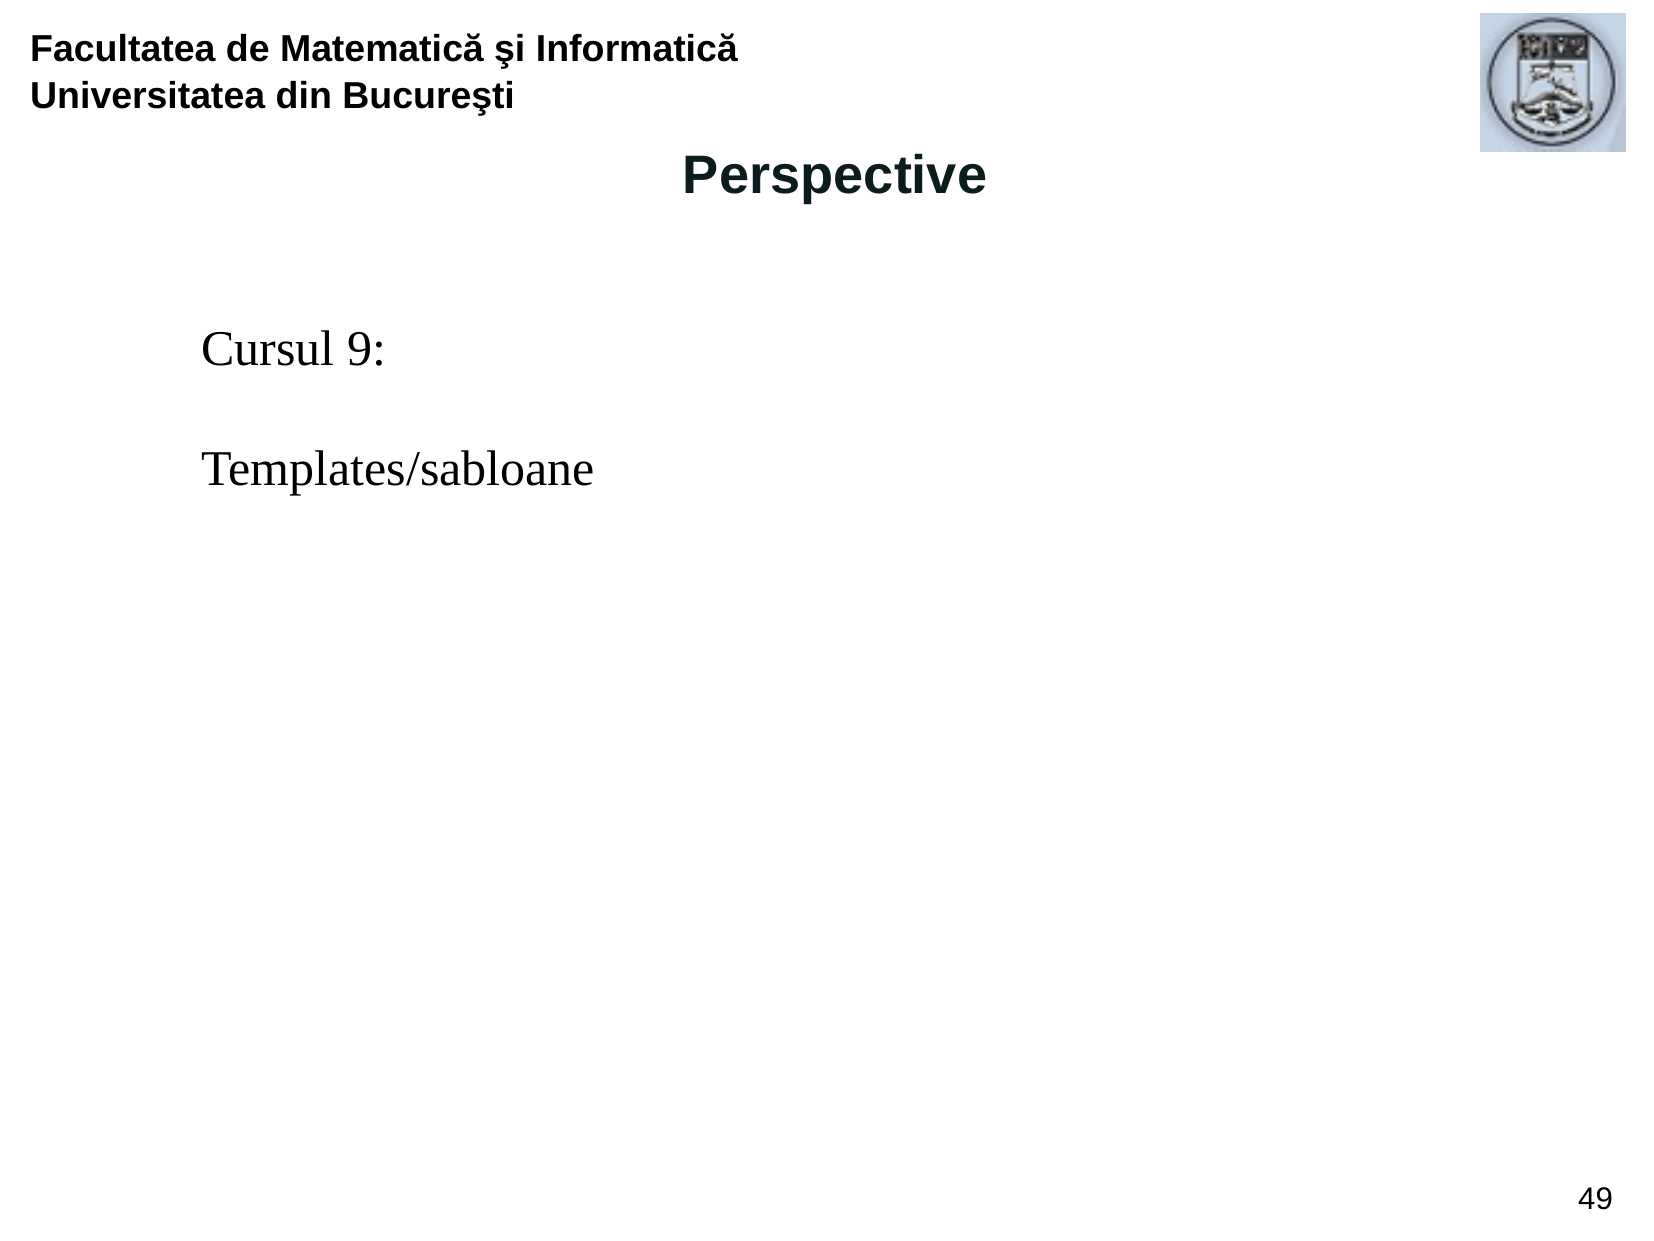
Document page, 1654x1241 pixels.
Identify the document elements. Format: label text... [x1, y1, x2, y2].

text_box 49 [1515, 1158, 1630, 1225]
text_box Facultatea de Matematică şi Informatică Universitatea din Bucureşti [13, 13, 841, 122]
text_box Cursul 9: Templates/sabloane [186, 308, 1537, 1064]
text_box Perspective [380, 137, 1290, 205]
picture [1480, 13, 1626, 152]
